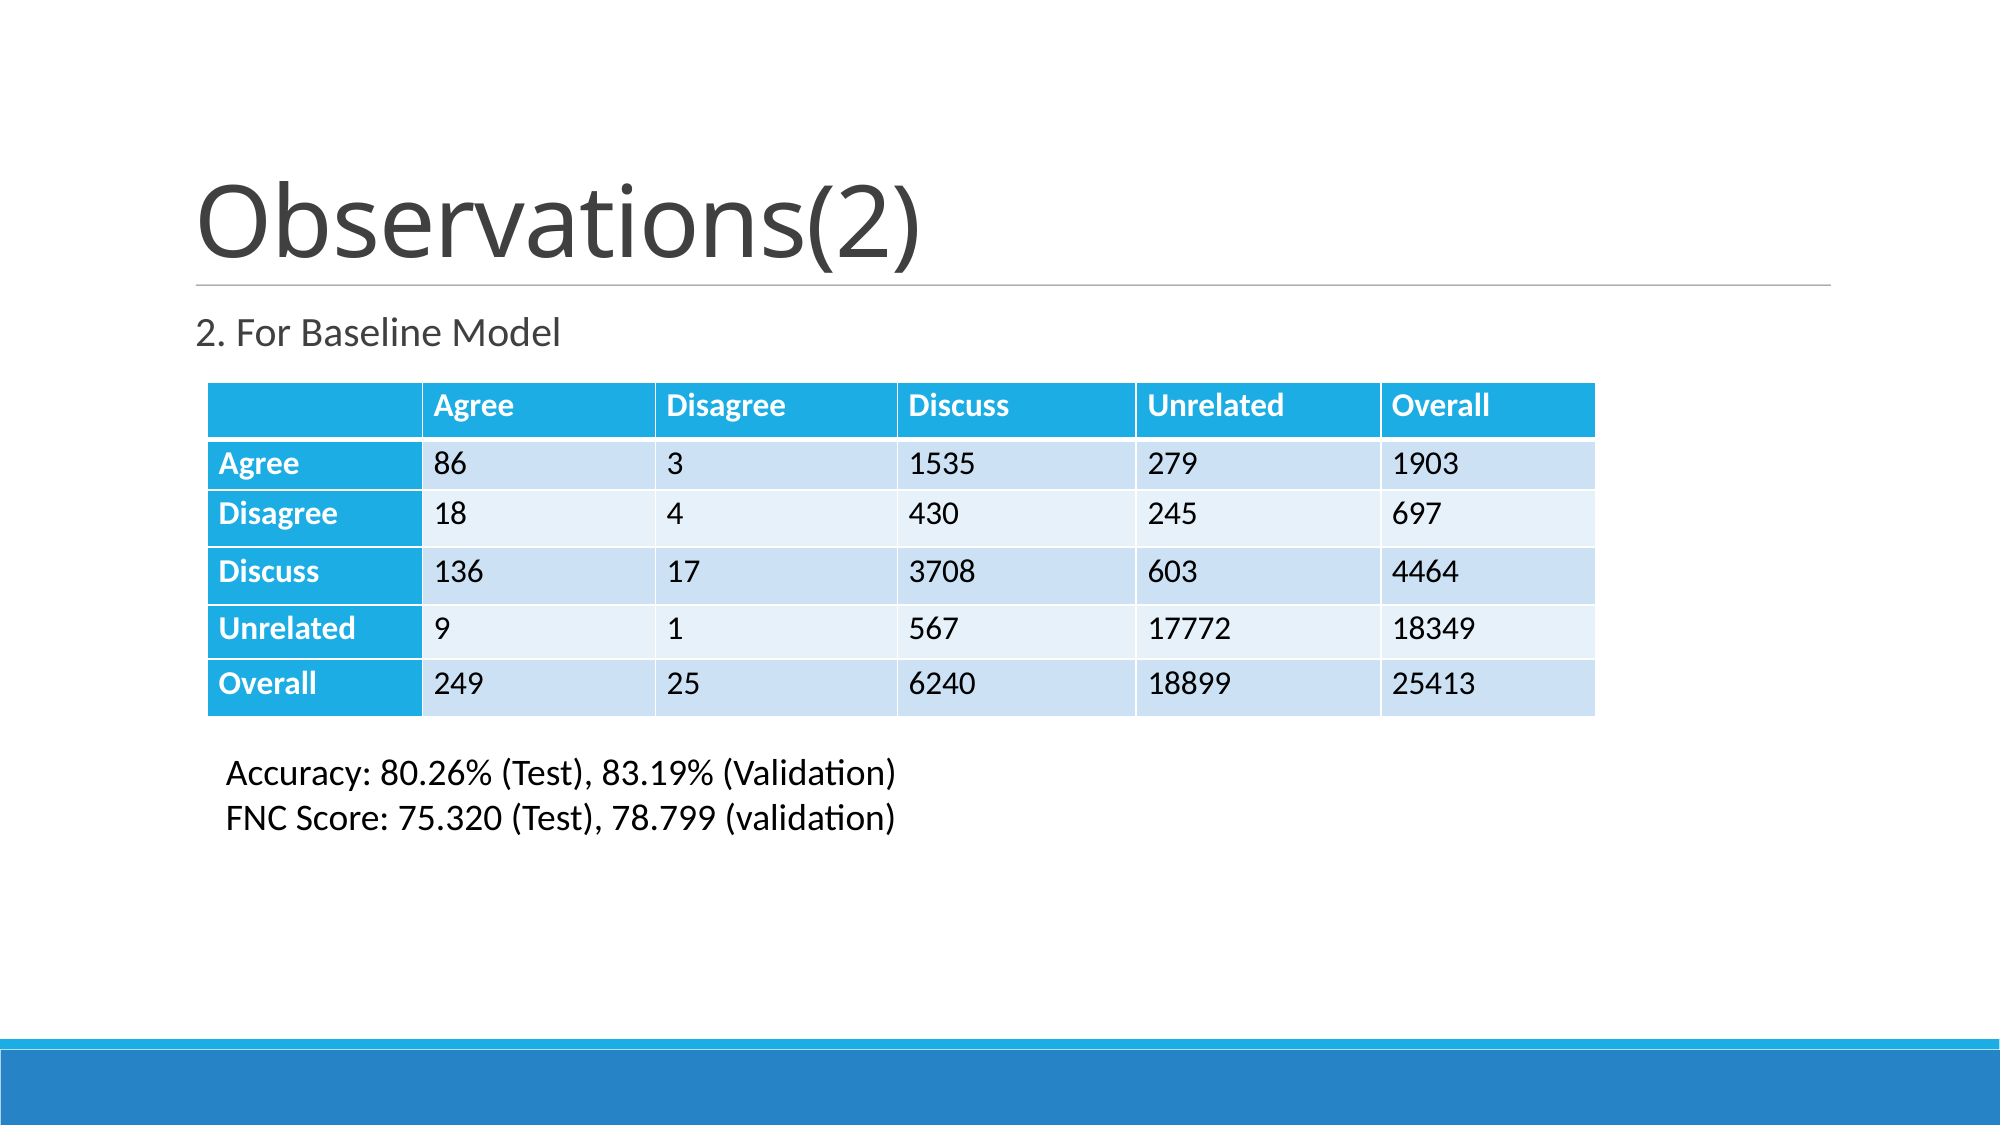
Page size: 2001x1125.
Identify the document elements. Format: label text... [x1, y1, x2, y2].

table_cell 4 [656, 491, 897, 546]
text_box Observations(2) [180, 47, 1830, 285]
table_cell 17772 [1137, 606, 1380, 658]
table_cell 6240 [898, 660, 1135, 716]
table_cell 3 [656, 442, 897, 489]
table_cell 567 [898, 606, 1135, 658]
table_cell 249 [423, 660, 655, 716]
table_cell 430 [898, 491, 1135, 546]
table_header Overall [1382, 383, 1595, 437]
table_cell 25 [656, 660, 897, 716]
table_cell 9 [423, 606, 655, 658]
table_header Disagree [656, 383, 897, 437]
table_cell 86 [423, 442, 655, 489]
table_cell 245 [1137, 491, 1380, 546]
table_cell 136 [423, 548, 655, 604]
table_cell 3708 [898, 548, 1135, 604]
table_cell 18349 [1382, 606, 1595, 658]
table_cell 603 [1137, 548, 1380, 604]
table_cell 1 [656, 606, 897, 658]
table_cell 17 [656, 548, 897, 604]
table_cell 18899 [1137, 660, 1380, 716]
table_cell 1535 [898, 442, 1135, 489]
table_header [208, 383, 422, 437]
text_box 2. For Baseline Model [180, 302, 1830, 963]
table_header Agree [423, 383, 655, 437]
table_cell 279 [1137, 442, 1380, 489]
table_cell Overall [208, 660, 422, 716]
table_header Discuss [898, 383, 1135, 437]
table_cell 1903 [1382, 442, 1595, 489]
table_cell Disagree [208, 491, 422, 546]
table_cell Discuss [208, 548, 422, 604]
table_cell 4464 [1382, 548, 1595, 604]
table_cell Agree [208, 442, 422, 489]
table_cell 18 [423, 491, 655, 546]
table_cell 697 [1382, 491, 1595, 546]
text_box Accuracy: 80.26% (Test), 83.19% (Validation) FNC Score: 75.320 (Test), 78.799 (validation) [211, 740, 1182, 846]
table_header Unrelated [1137, 383, 1380, 437]
table_cell 25413 [1382, 660, 1595, 716]
table_cell Unrelated [208, 606, 422, 658]
